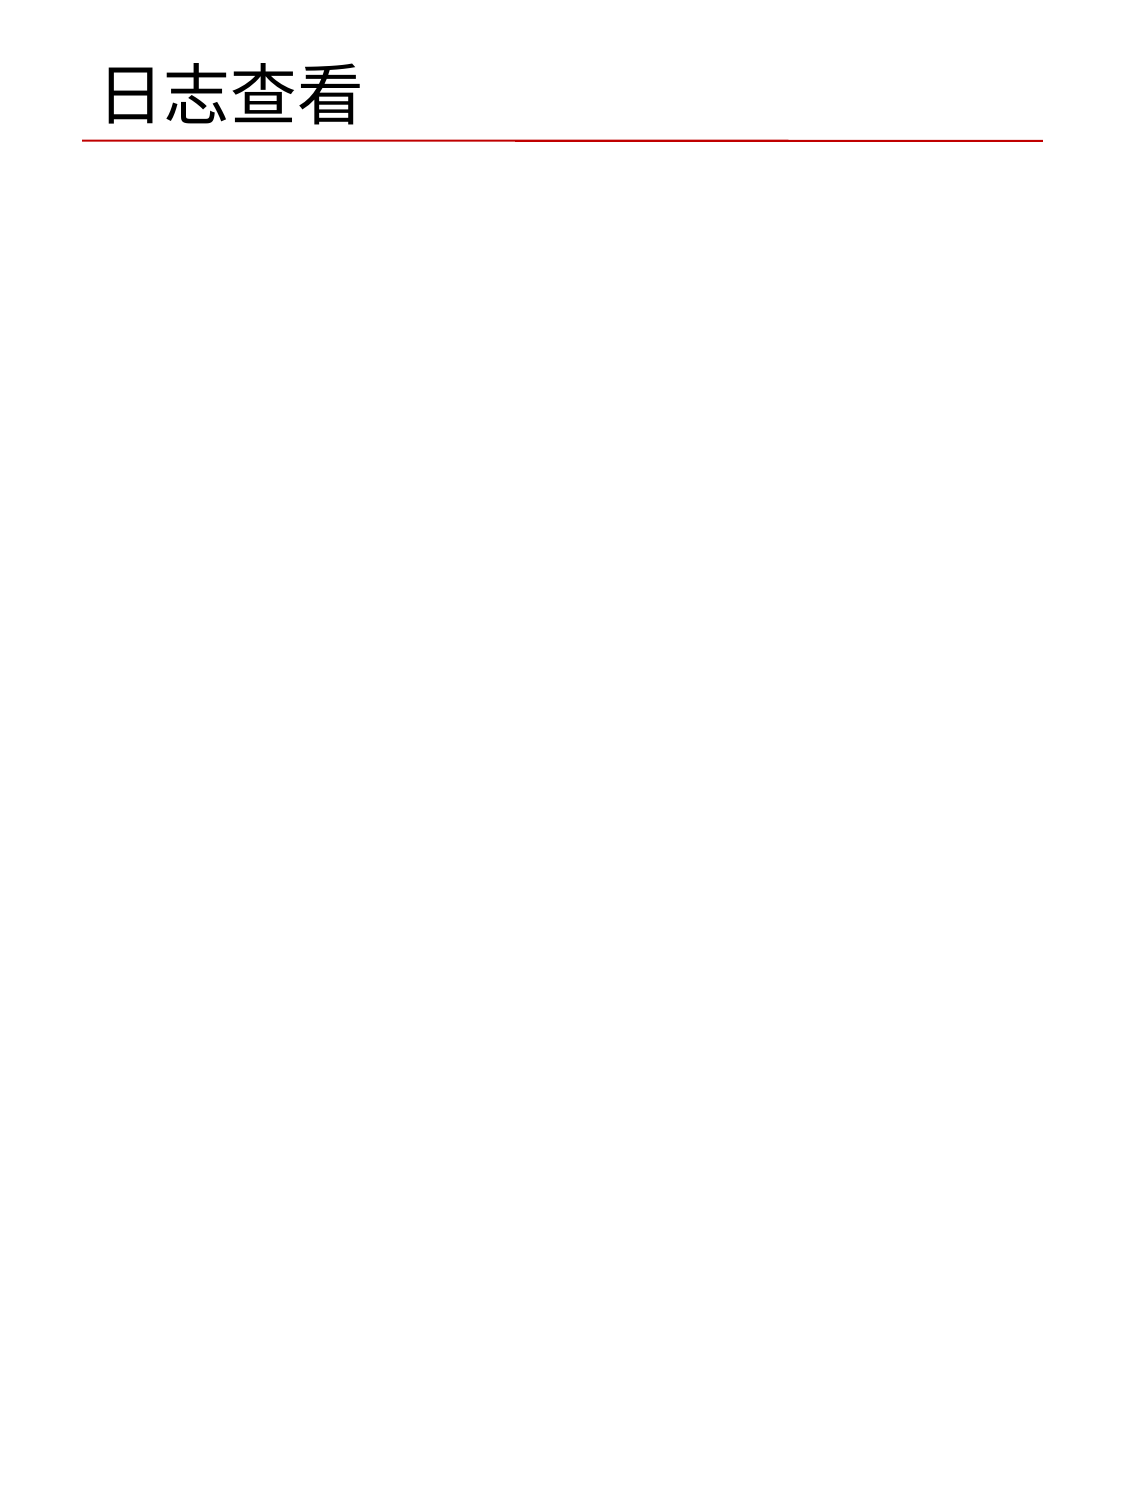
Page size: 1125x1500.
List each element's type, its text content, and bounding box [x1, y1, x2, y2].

title 日志查看 [82, 11, 1039, 141]
